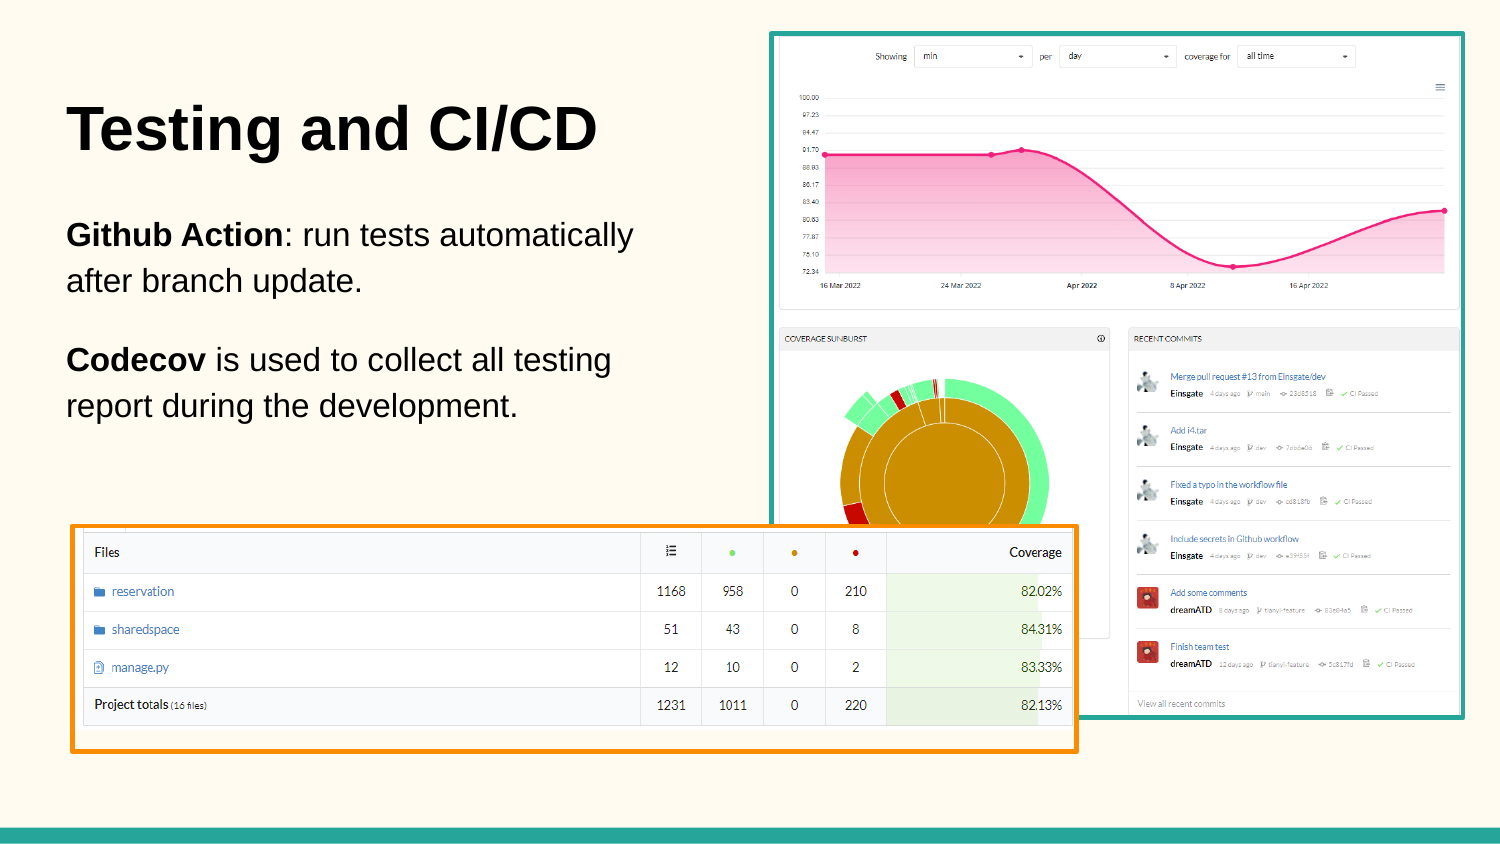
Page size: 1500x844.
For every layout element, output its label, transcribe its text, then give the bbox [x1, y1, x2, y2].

title Testing and CI/CD [51, 72, 768, 174]
list Github Action: run tests automatically after branch update. Codecov is used to collect all testing report during the development. [51, 192, 708, 750]
picture [74, 35, 1462, 750]
